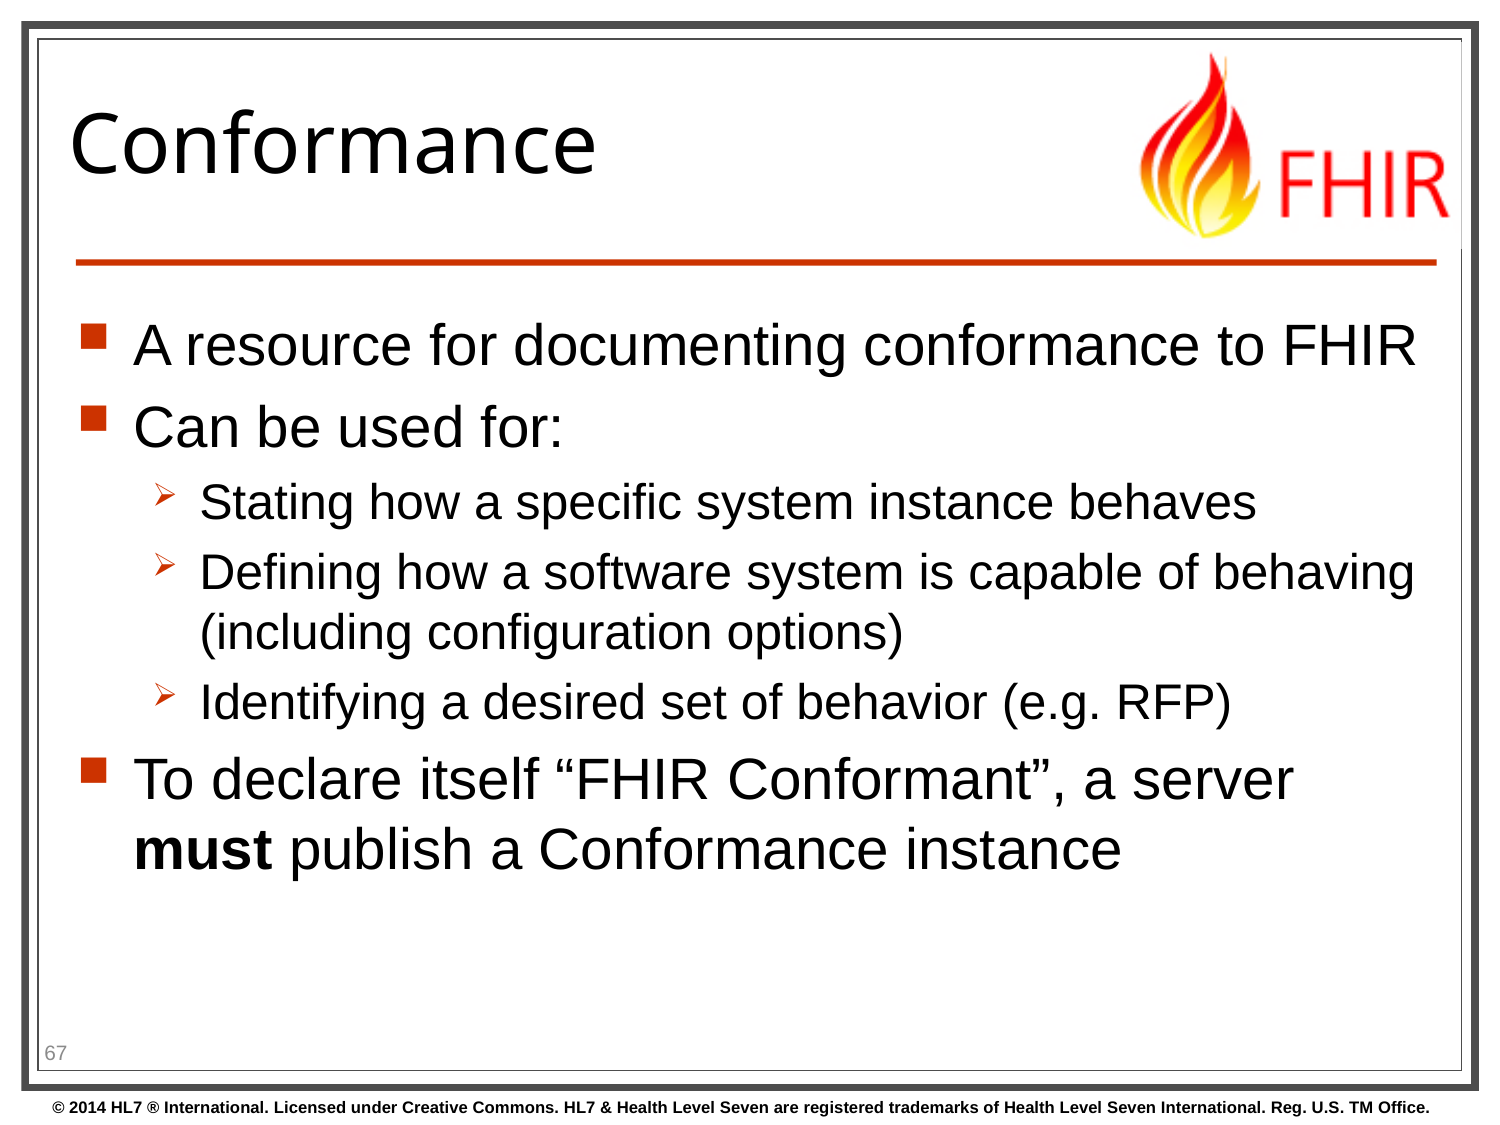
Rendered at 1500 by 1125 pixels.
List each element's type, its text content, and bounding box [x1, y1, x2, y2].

picture [1128, 42, 1462, 249]
list A resource for documenting conformance to FHIR Can be used for: Stating how a specific system instance behaves Defining how a software system is capable of behaving (including configuration options) Identifying a desired set of behavior (e.g. RFP) To declare itself “FHIR Conformant”, a server must publish a Conformance instance [62, 299, 1438, 1035]
slide_number 67 [29, 1034, 148, 1071]
title Conformance [53, 54, 1128, 244]
